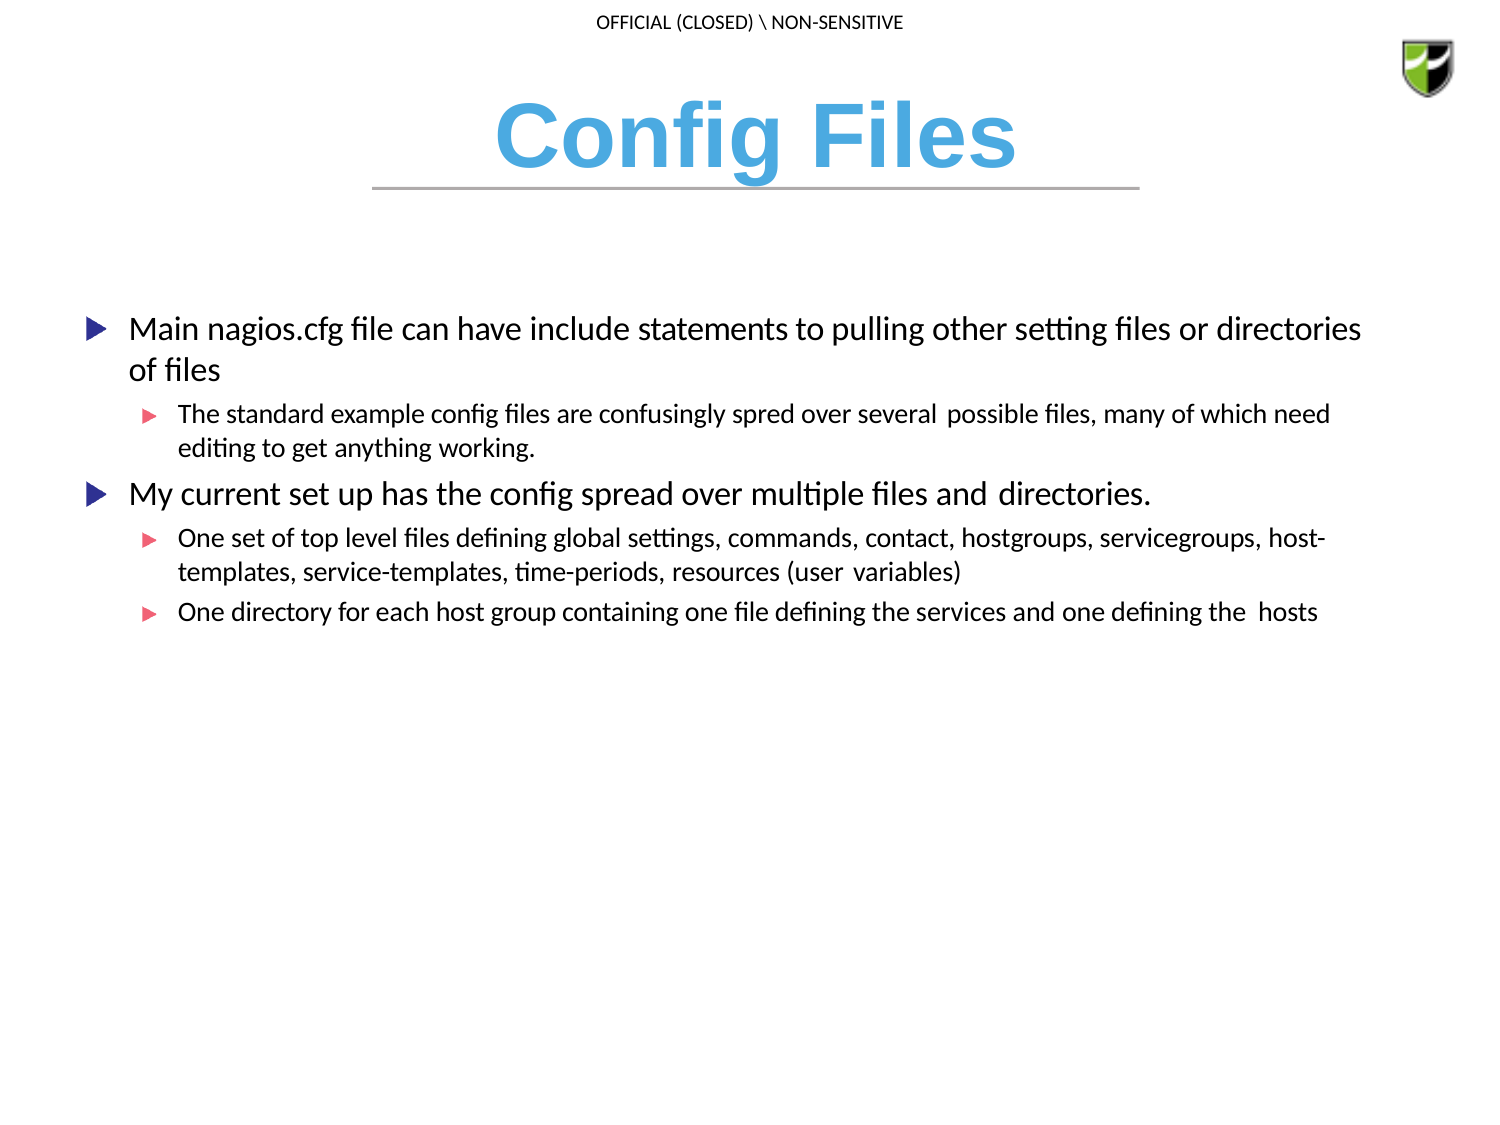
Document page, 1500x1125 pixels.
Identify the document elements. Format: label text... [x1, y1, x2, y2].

text_box [86, 316, 107, 341]
title Config Files [352, 35, 1160, 226]
picture [1388, 27, 1472, 113]
text_box [86, 481, 107, 507]
text_box Main nagios.cfg file can have include statements to pulling other setting files or directories of files The standard example config files are confusingly spred over several possible files, many of which need editing to get anything working. My current set up has the config spread over multiple files and directories. One set of top level files defining global settings, commands, contact, hostgroups, servicegroups, host- templates, service-templates, time-periods, resources (user variables) One directory for each host group containing one file defining the services and one defining the hosts [126, 304, 1386, 628]
